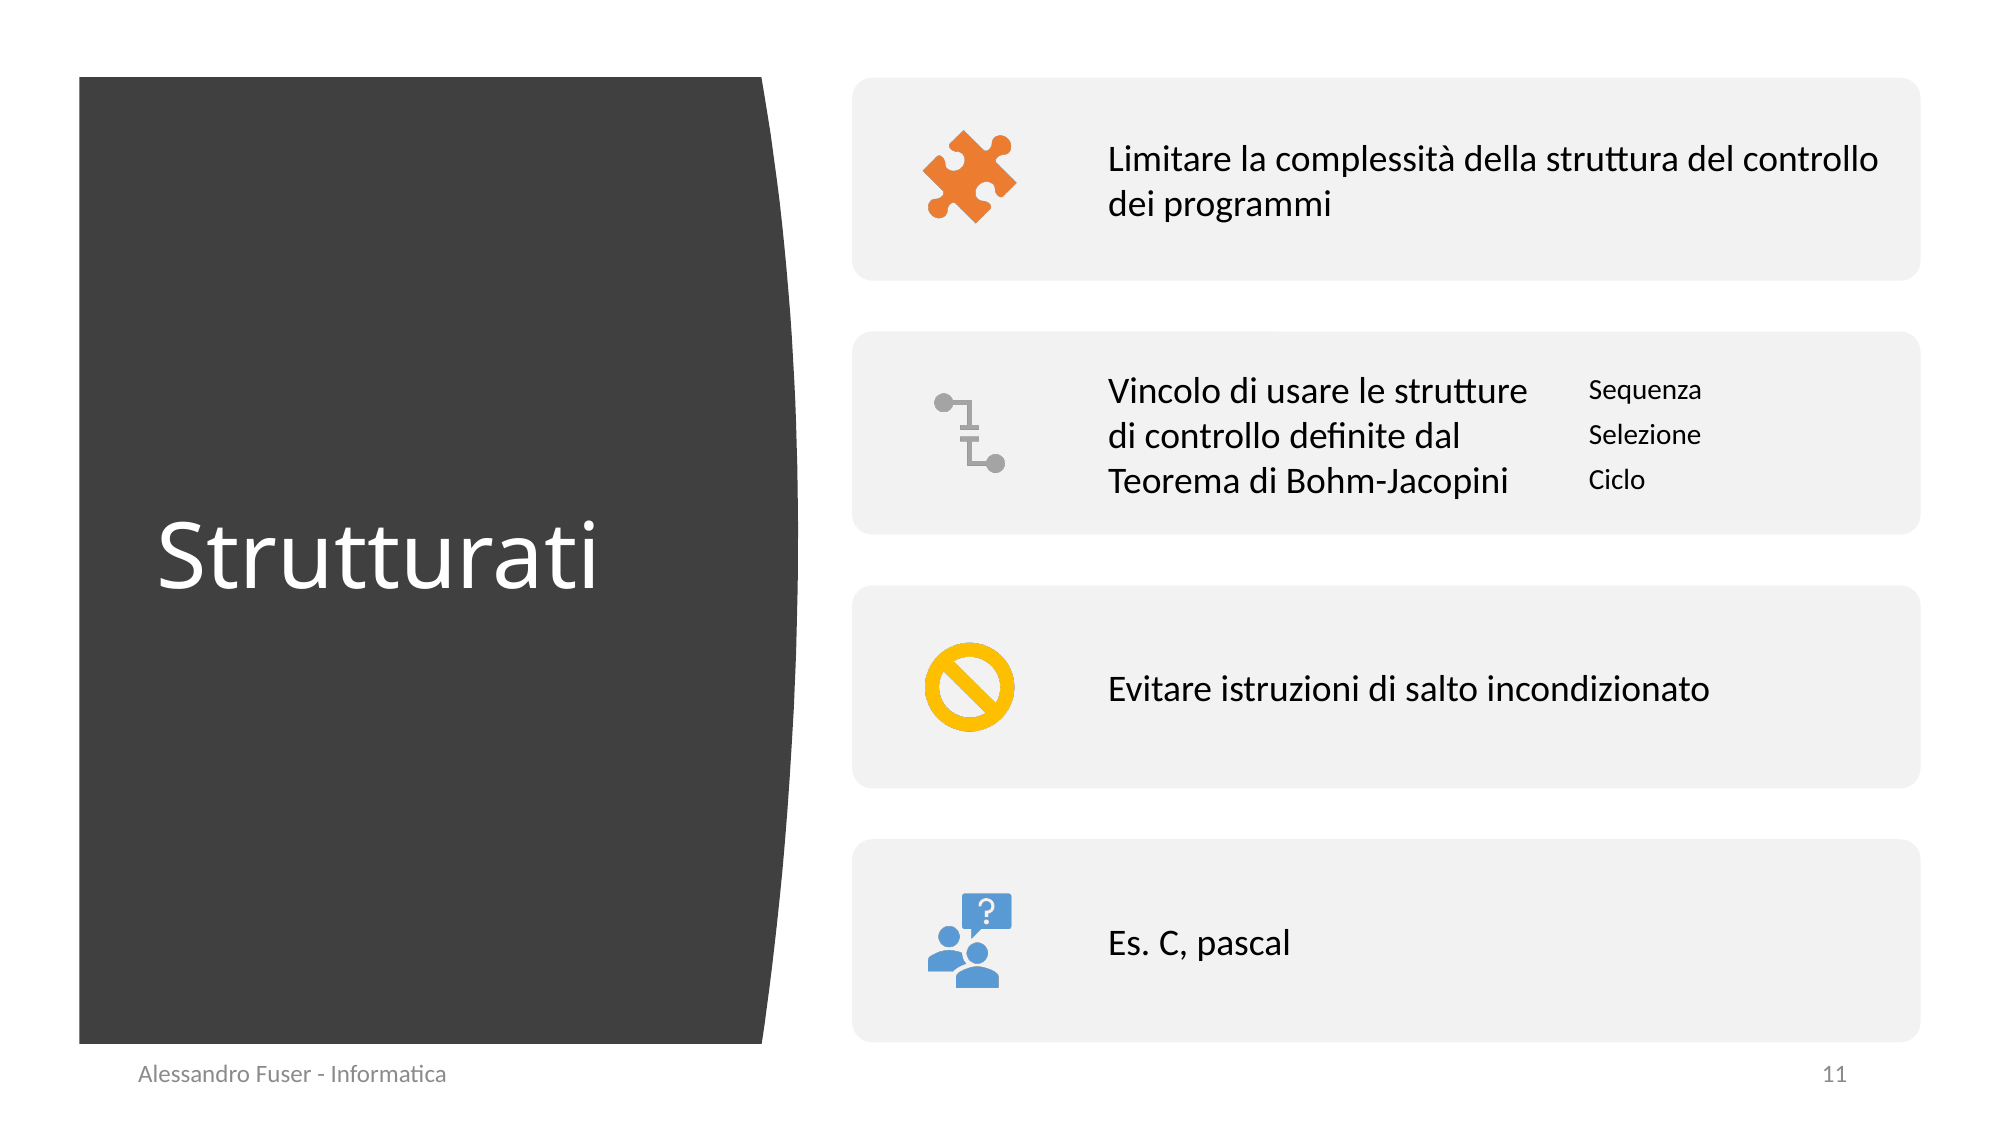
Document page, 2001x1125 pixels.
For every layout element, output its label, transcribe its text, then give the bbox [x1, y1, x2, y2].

footer Alessandro Fuser - Informatica [123, 1042, 799, 1103]
slide_number 11 [1759, 1043, 1863, 1103]
text_box [78, 76, 800, 1045]
title Strutturati [141, 166, 702, 953]
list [852, 77, 1921, 1043]
